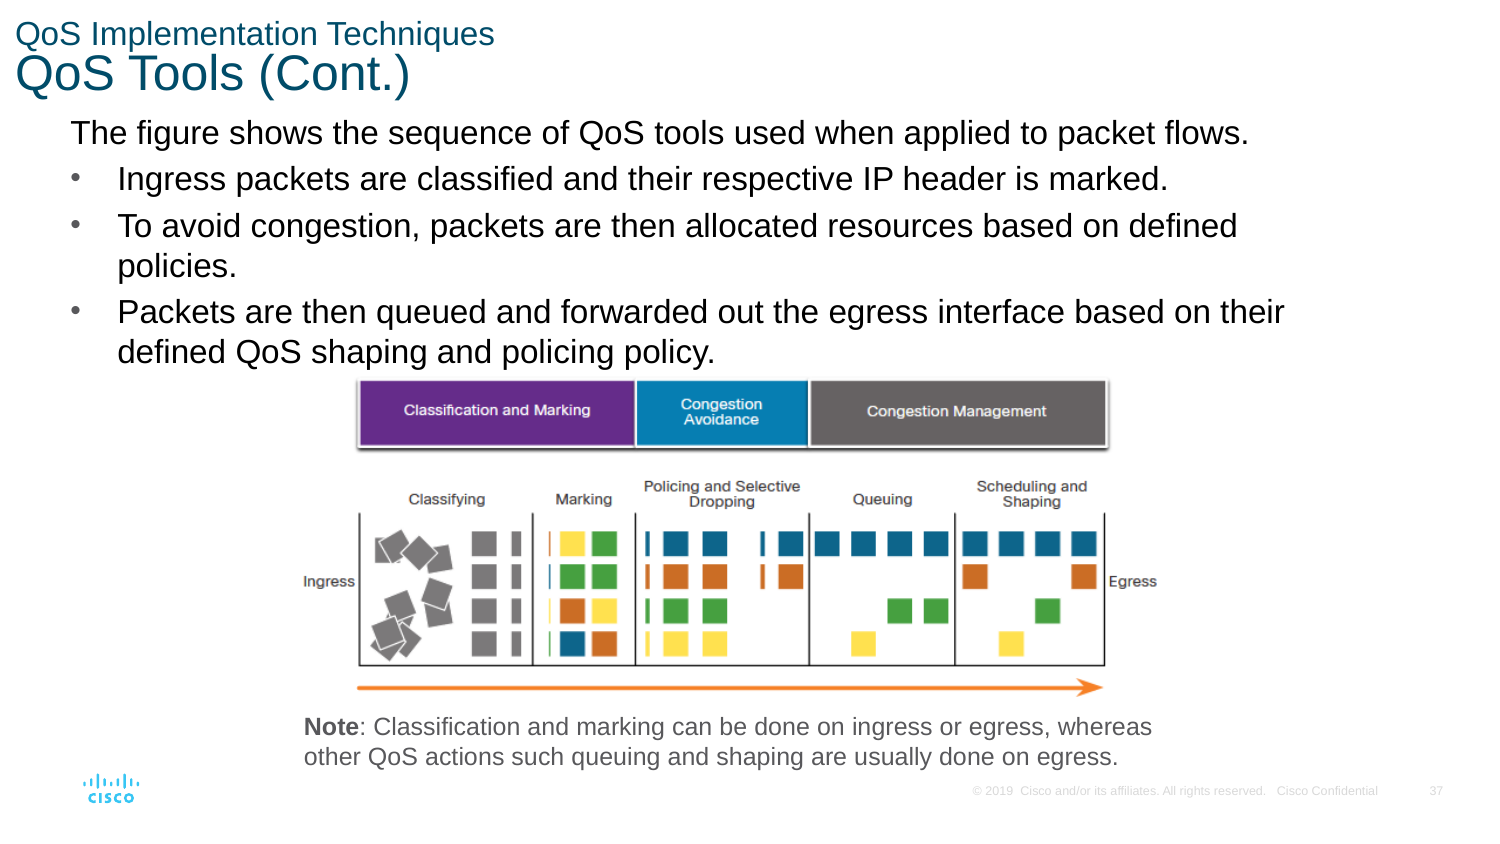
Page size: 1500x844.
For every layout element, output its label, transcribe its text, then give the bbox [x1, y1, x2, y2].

list The figure shows the sequence of QoS tools used when applied to packet flows. Ingress packets are classified and their respective IP header is marked. To avoid congestion, packets are then allocated resources based on defined policies. Packets are then queued and forwarded out the egress interface based on their defined QoS shaping and policing policy. [55, 103, 1354, 374]
picture [286, 373, 1172, 704]
title QoS Implementation Techniques QoS Tools (Cont.) [0, 0, 1369, 121]
text_box Note: Classification and marking can be done on ingress or egress, whereas other QoS actions such queuing and shaping are usually done on egress. [289, 703, 1214, 778]
